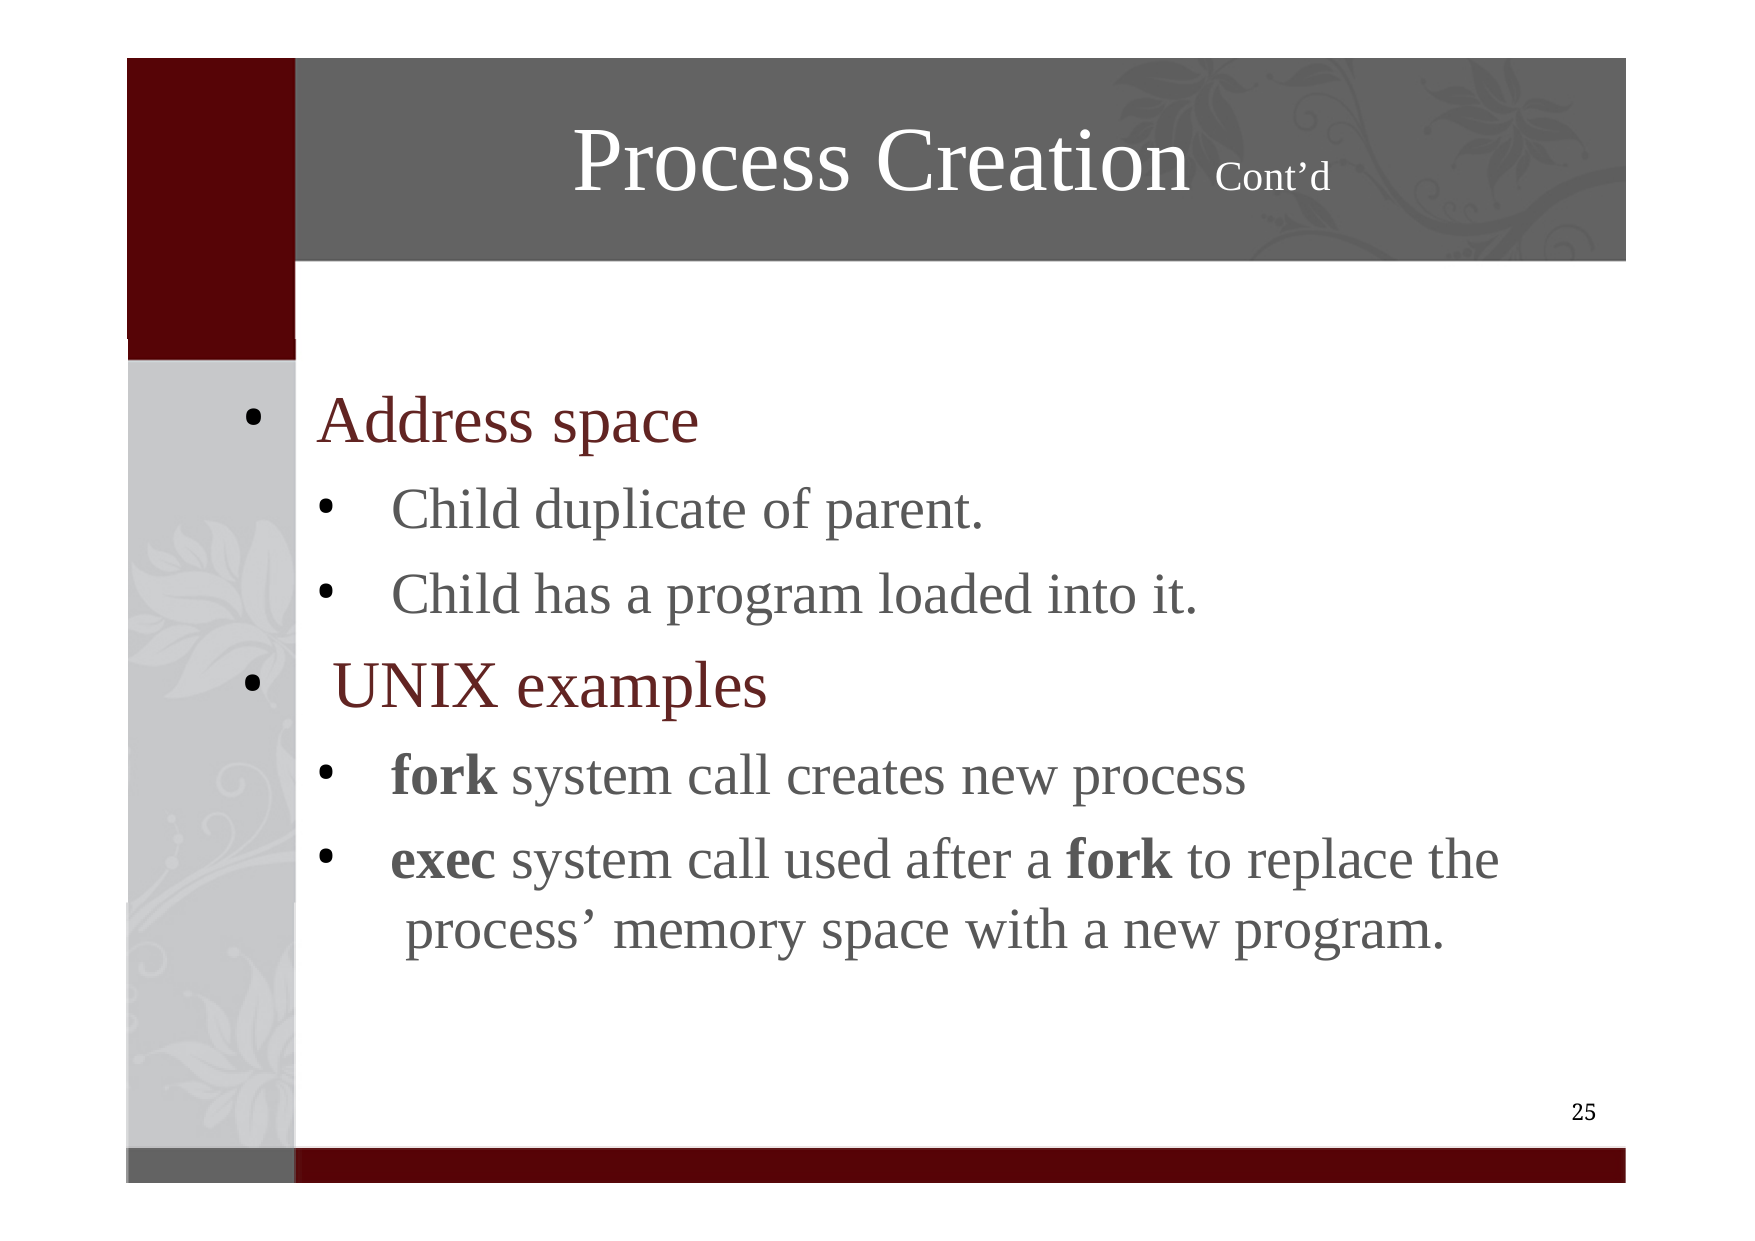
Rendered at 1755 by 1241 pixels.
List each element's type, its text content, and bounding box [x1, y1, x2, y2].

picture [126, 57, 1626, 1183]
title Process Creation Cont’d [569, 96, 1332, 307]
text_box 25 [1564, 1104, 1601, 1129]
text_box Address space Child duplicate of parent. Child has a program loaded into it. UNIX examples fork system call creates new process exec system call used after a fork to replace the process’ memory space with a new program. [238, 356, 1508, 961]
